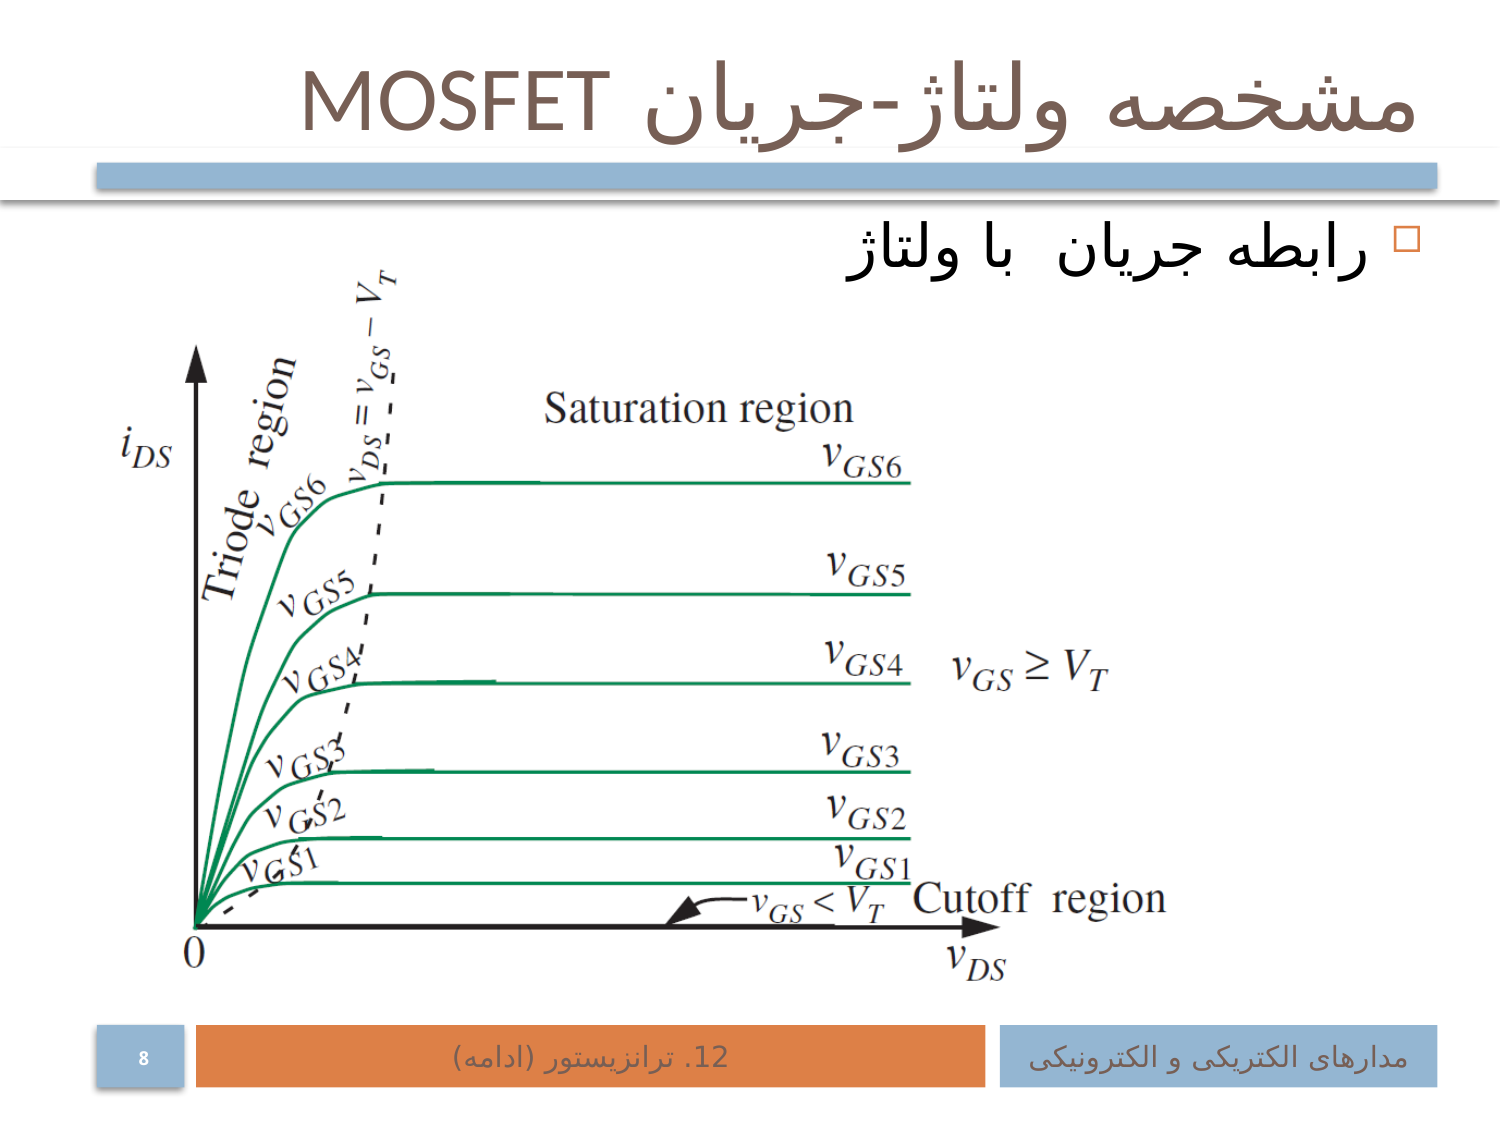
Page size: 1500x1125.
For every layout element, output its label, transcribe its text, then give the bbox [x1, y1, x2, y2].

slide_number مدارهای الکتریکی و الکترونیکی [999, 1025, 1438, 1088]
title مشخصه ولتاژ-جریان MOSFET [100, 37, 1438, 150]
slide_number 8 [99, 1038, 188, 1079]
picture [98, 238, 1187, 995]
footer 12. ترانزیستور (ادامه) [196, 1025, 986, 1088]
